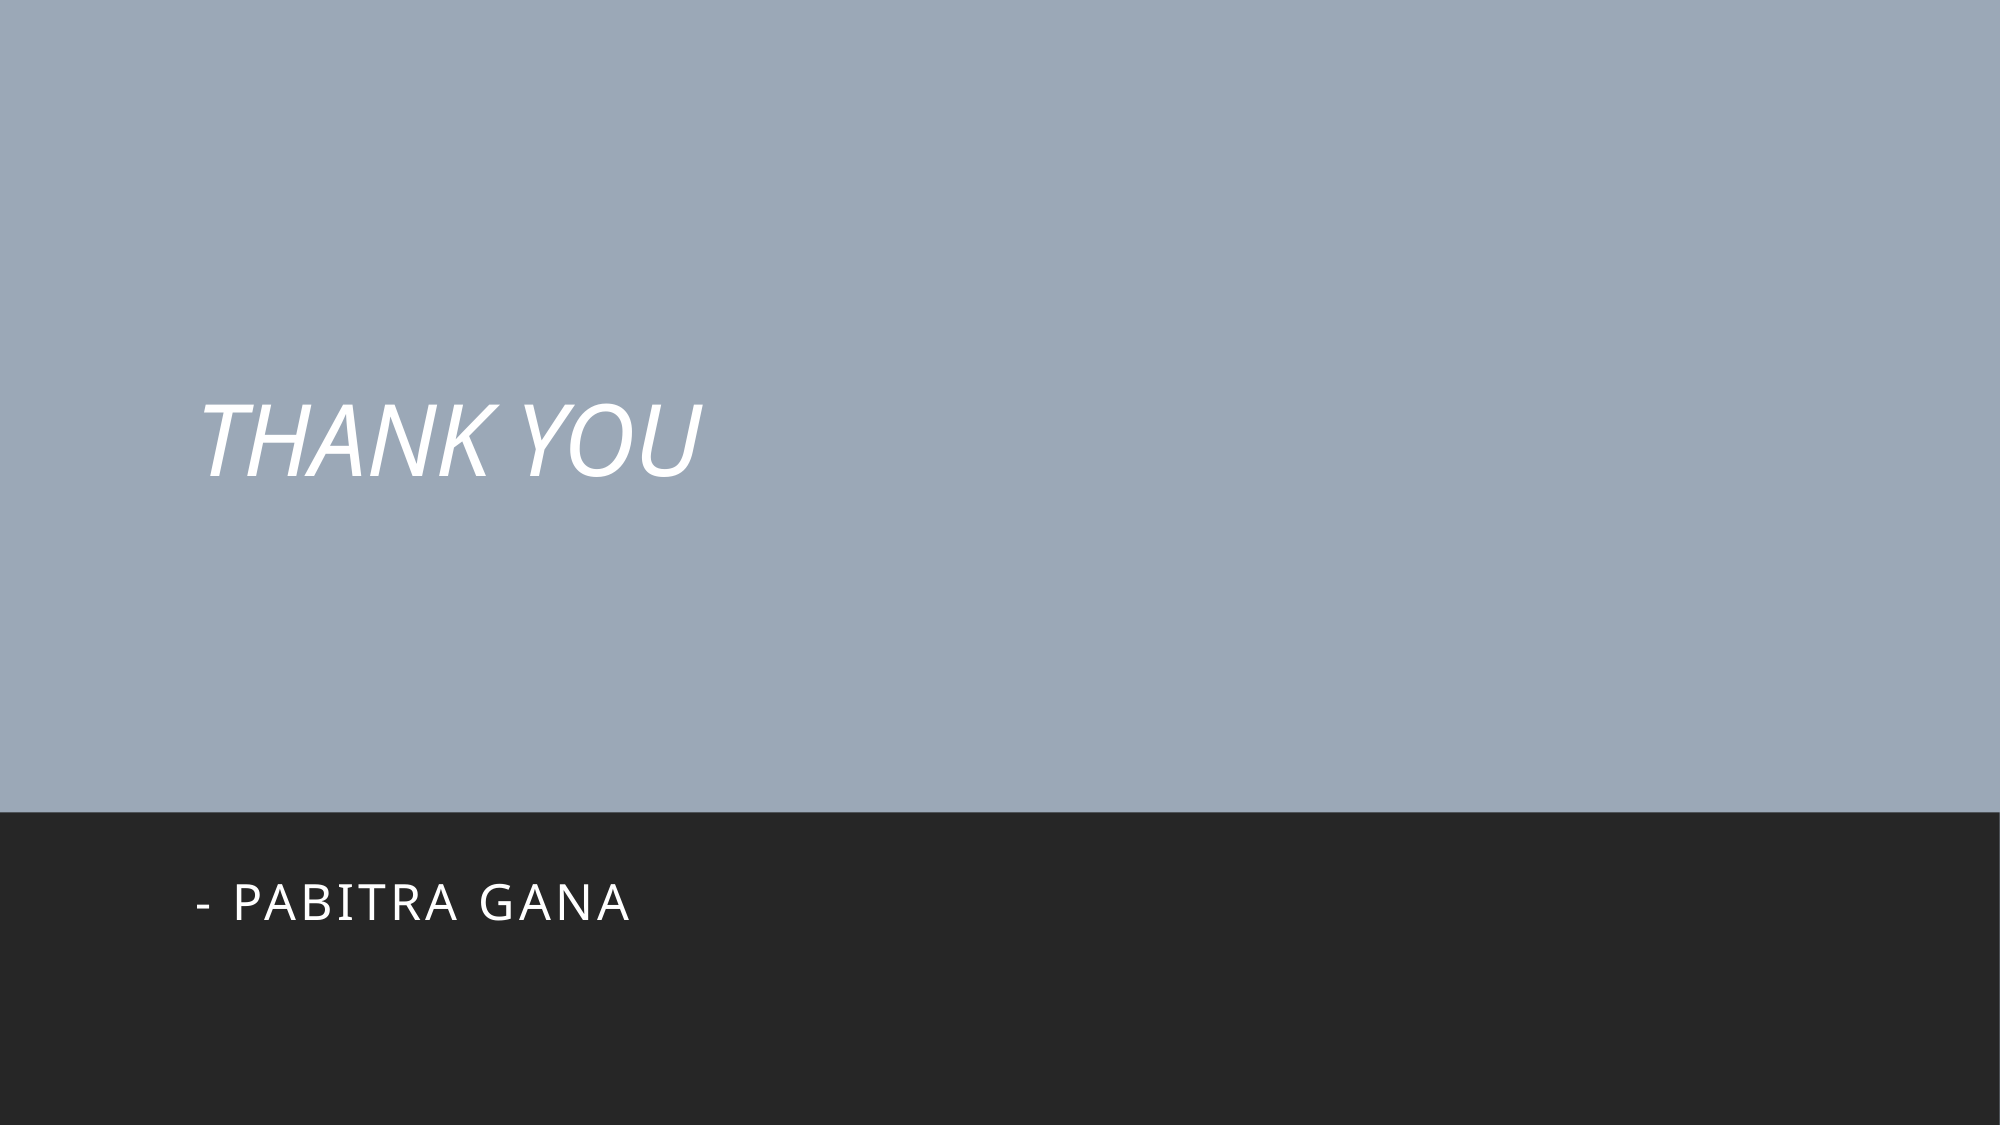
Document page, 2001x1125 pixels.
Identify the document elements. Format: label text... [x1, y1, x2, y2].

subtitle - Pabitra Gana [180, 857, 1831, 1045]
text_box [0, 811, 2000, 1125]
text_box [0, 0, 2000, 811]
title THANK YOU [180, 124, 1830, 763]
